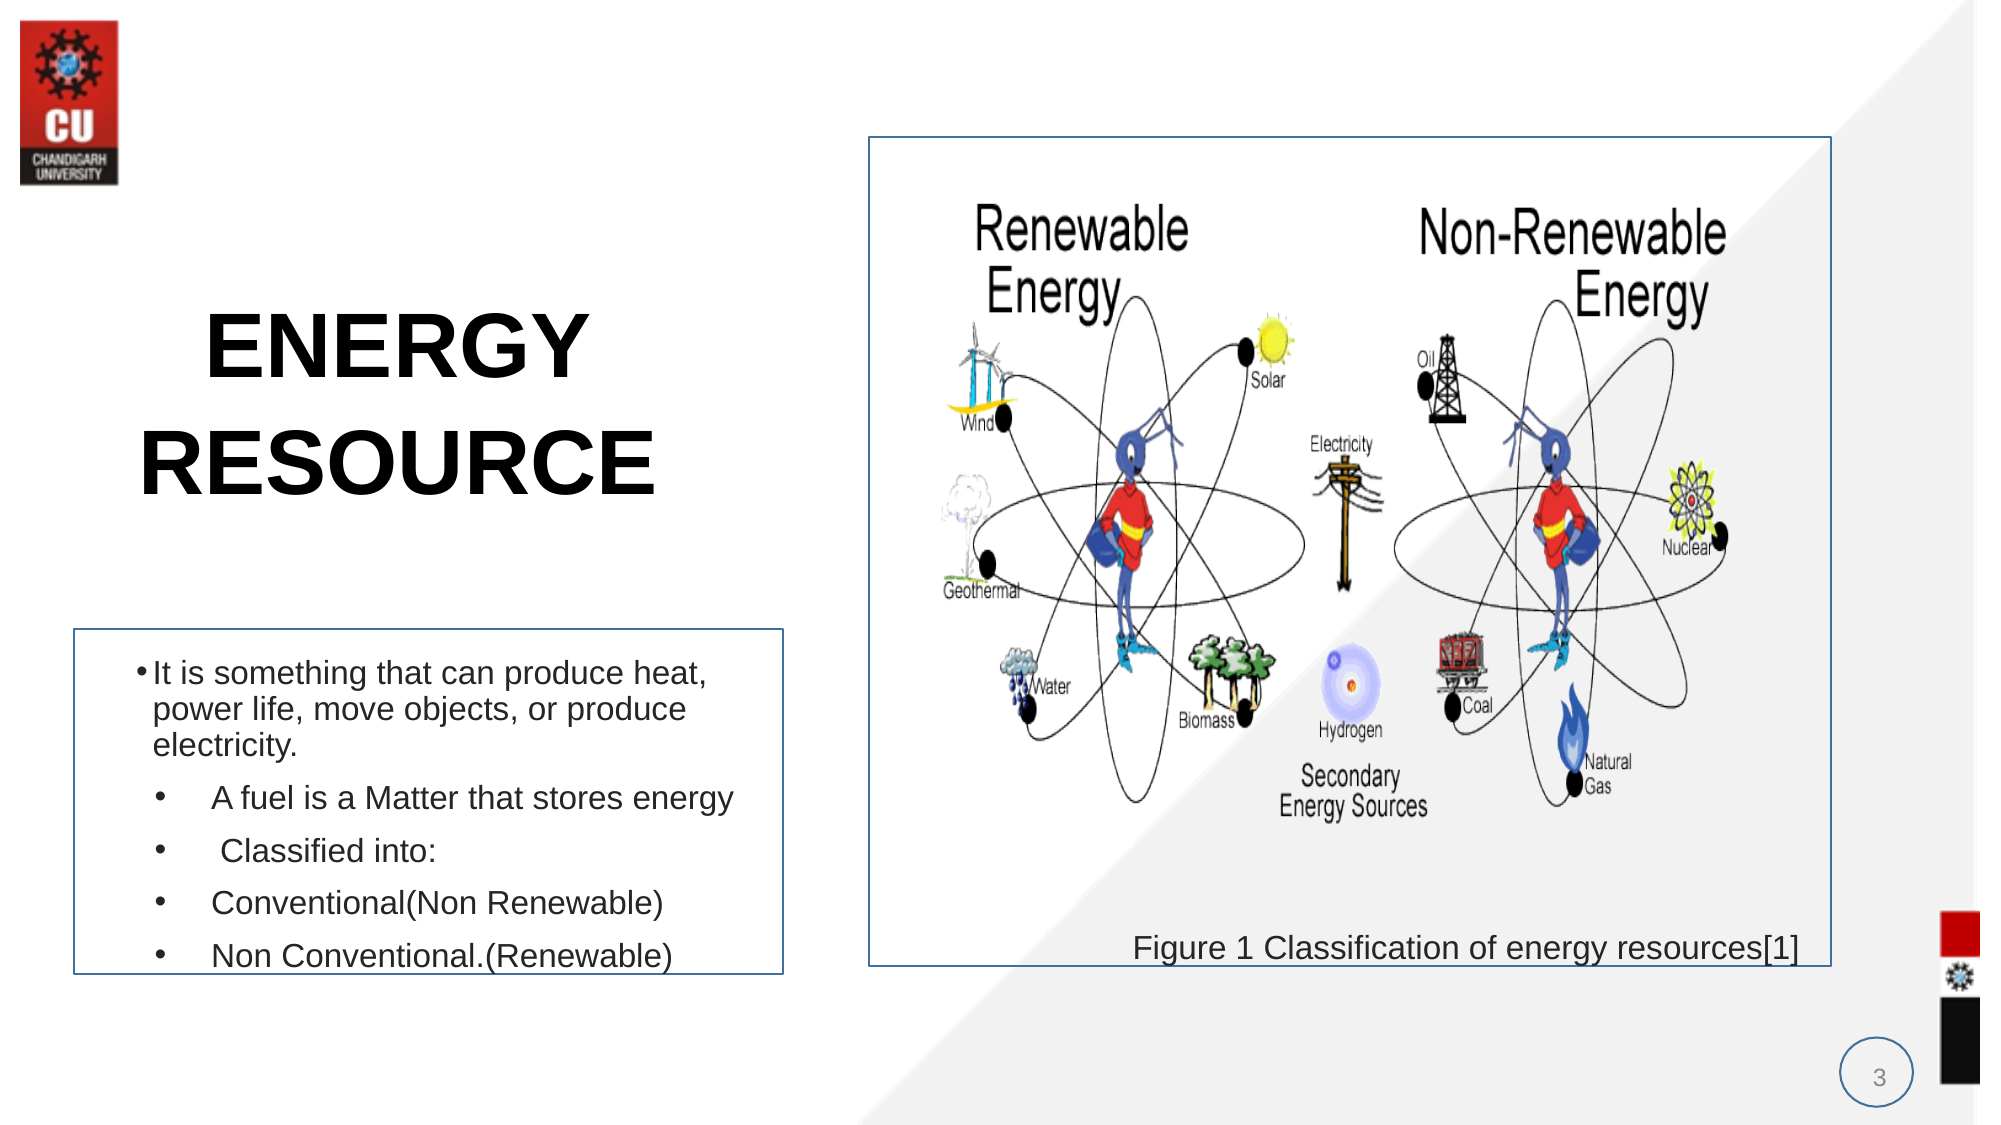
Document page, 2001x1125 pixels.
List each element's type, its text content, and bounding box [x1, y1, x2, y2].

text_box [1840, 1037, 1914, 1107]
text_box It is something that can produce heat, power life, move objects, or produce electricity. A fuel is a Matter that stores energy Classified into: Conventional(Non Renewable) Non Conventional.(Renewable) [73, 629, 783, 974]
picture [20, 0, 1980, 1125]
text_box 3 [1868, 1060, 1890, 1092]
title ENERGY RESOURCE [136, 263, 805, 514]
text_box Figure 1 Classification of energy resources[1] [868, 137, 1832, 967]
